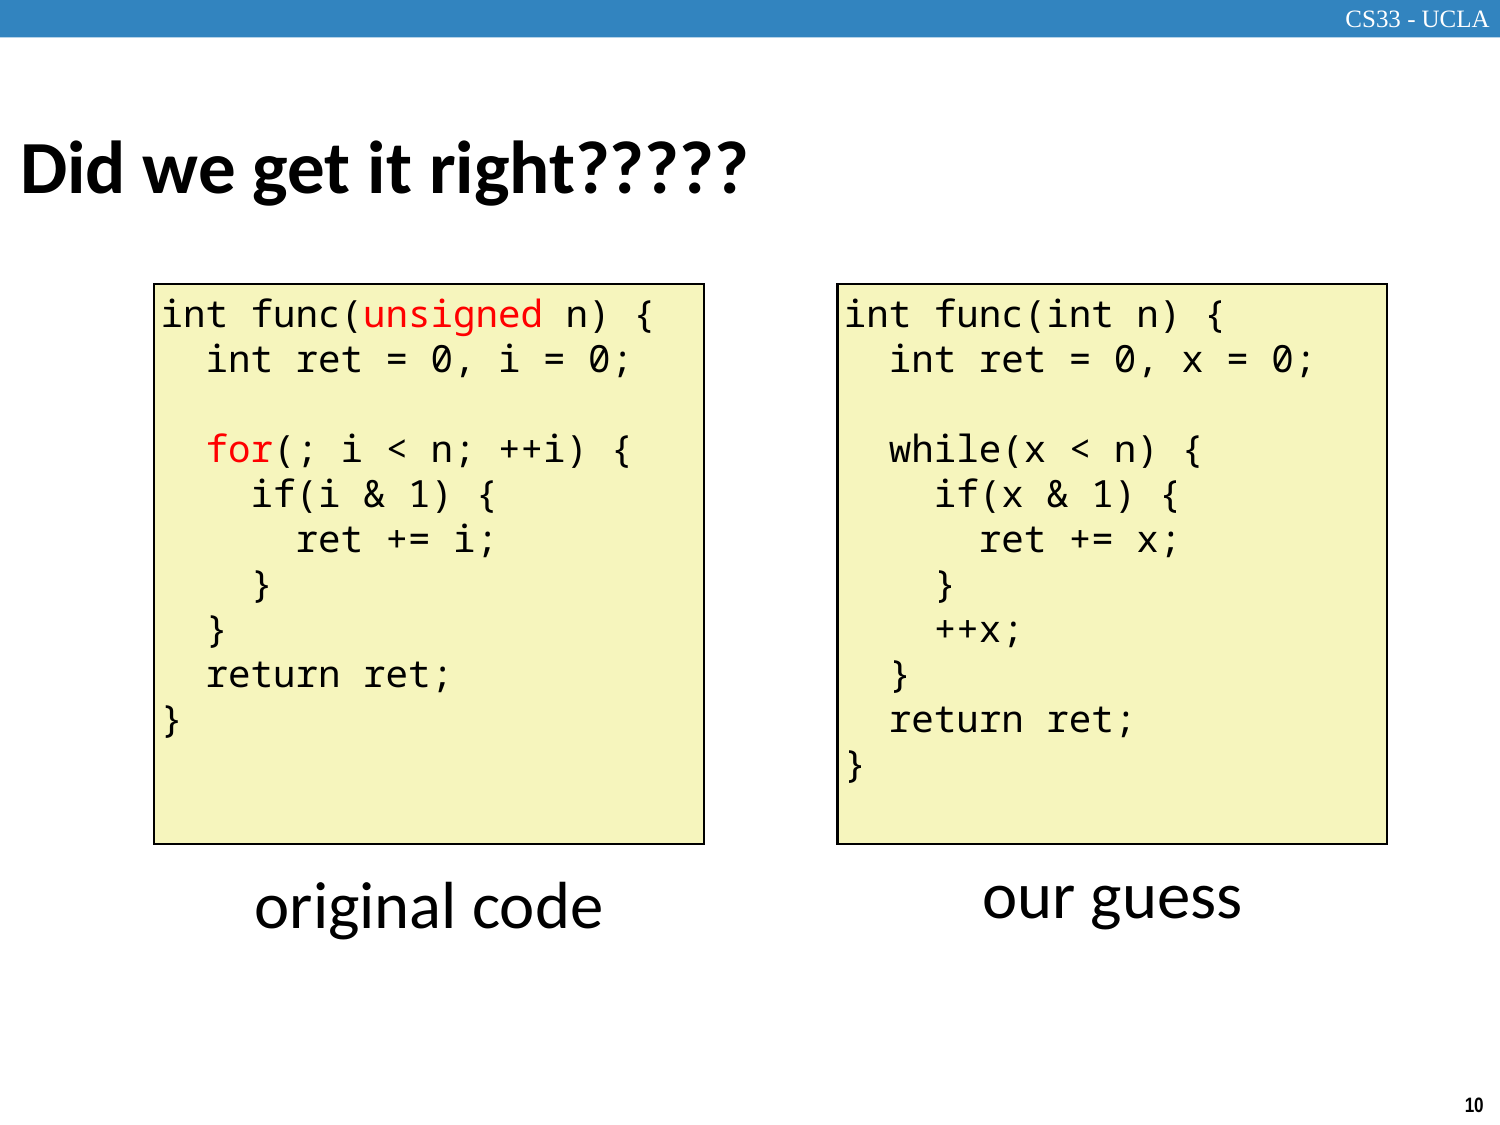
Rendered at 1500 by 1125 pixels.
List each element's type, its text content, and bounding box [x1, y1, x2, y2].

text_box our guess [967, 845, 1258, 939]
text_box int func(int n) { int ret = 0, x = 0; while(x < n) { if(x & 1) { ret += x; } ++x; } return ret; } [837, 283, 1388, 845]
text_box Did we get it right????? [5, 101, 785, 227]
text_box int func(unsigned n) { int ret = 0, i = 0; for(; i < n; ++i) { if(i & 1) { ret += i; } } return ret; } [154, 283, 705, 845]
text_box original code [239, 853, 619, 949]
